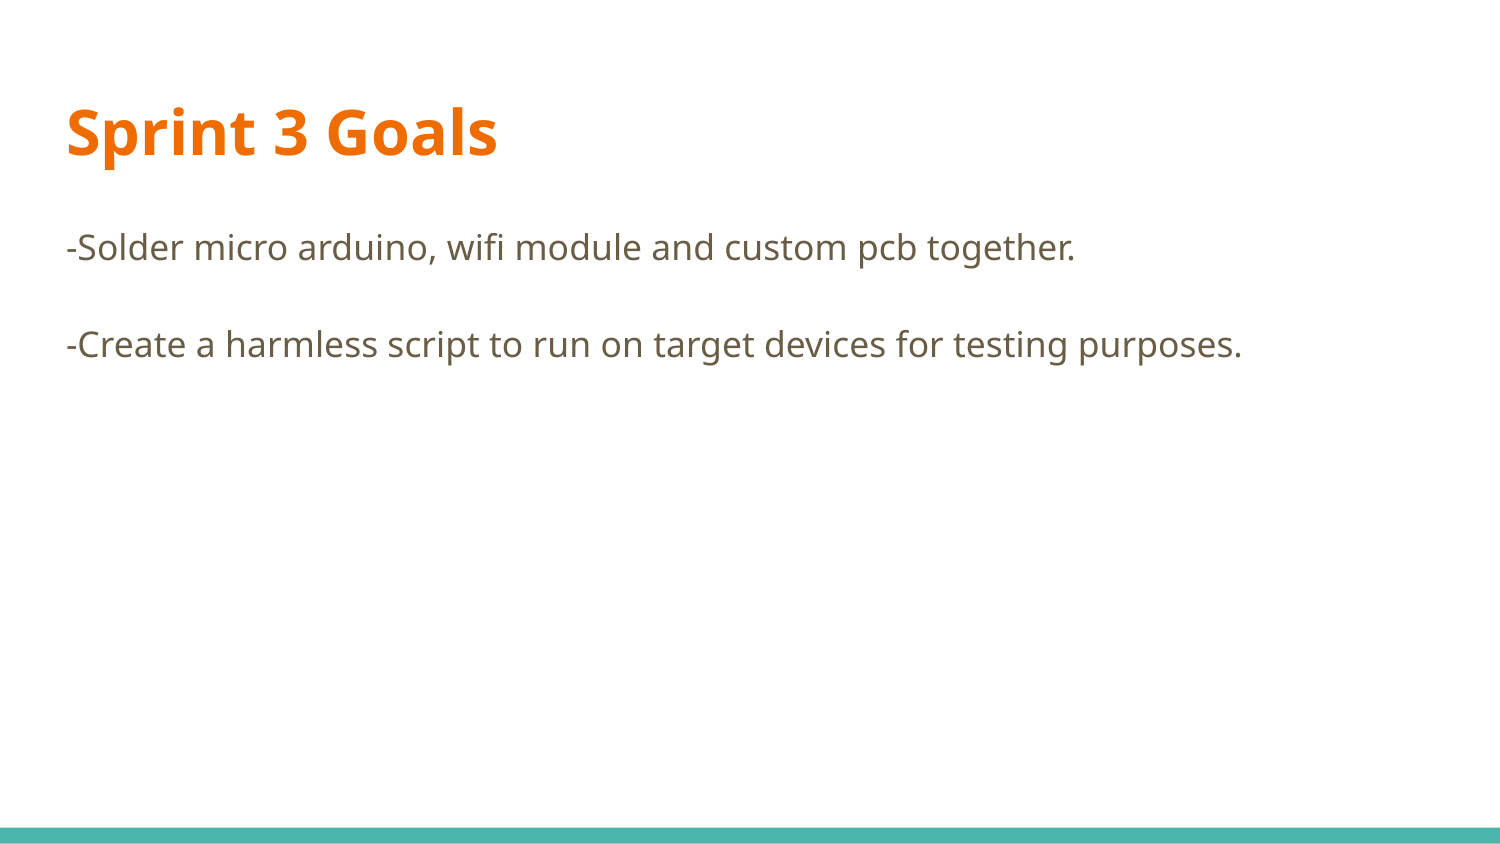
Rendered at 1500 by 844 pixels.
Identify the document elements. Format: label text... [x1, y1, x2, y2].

title Sprint 3 Goals [51, 72, 1449, 189]
list -Solder micro arduino, wifi module and custom pcb together. -Create a harmless script to run on target devices for testing purposes. [51, 207, 1449, 750]
